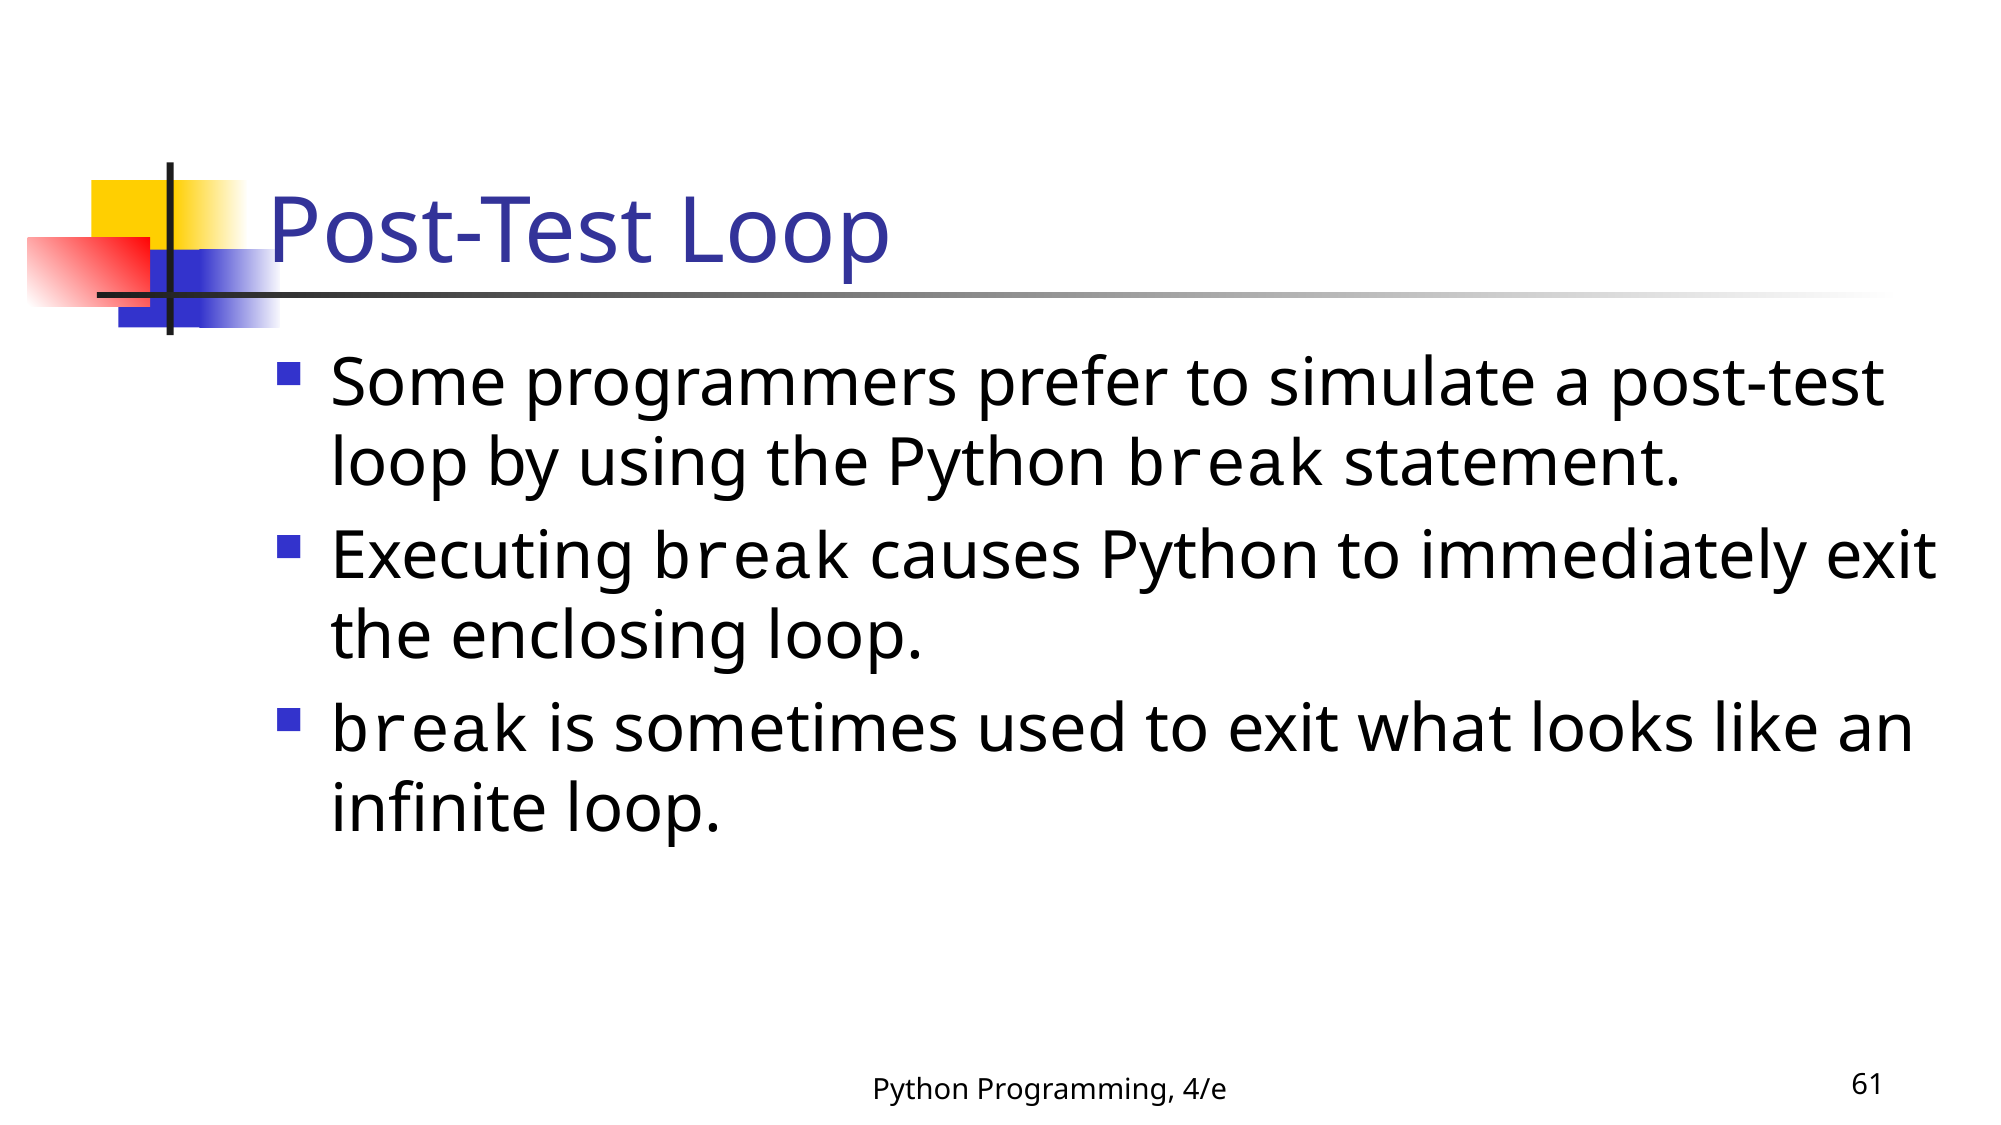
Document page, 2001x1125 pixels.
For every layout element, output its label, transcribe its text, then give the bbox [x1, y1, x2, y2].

list Some programmers prefer to simulate a post-test loop by using the Python break statement. Executing break causes Python to immediately exit the enclosing loop. break is sometimes used to exit what looks like an infinite loop. [258, 331, 1959, 1006]
footer Python Programming, 4/e [733, 1037, 1367, 1113]
slide_number 61 [1483, 1037, 1901, 1113]
title Post-Test Loop [251, 101, 1957, 289]
